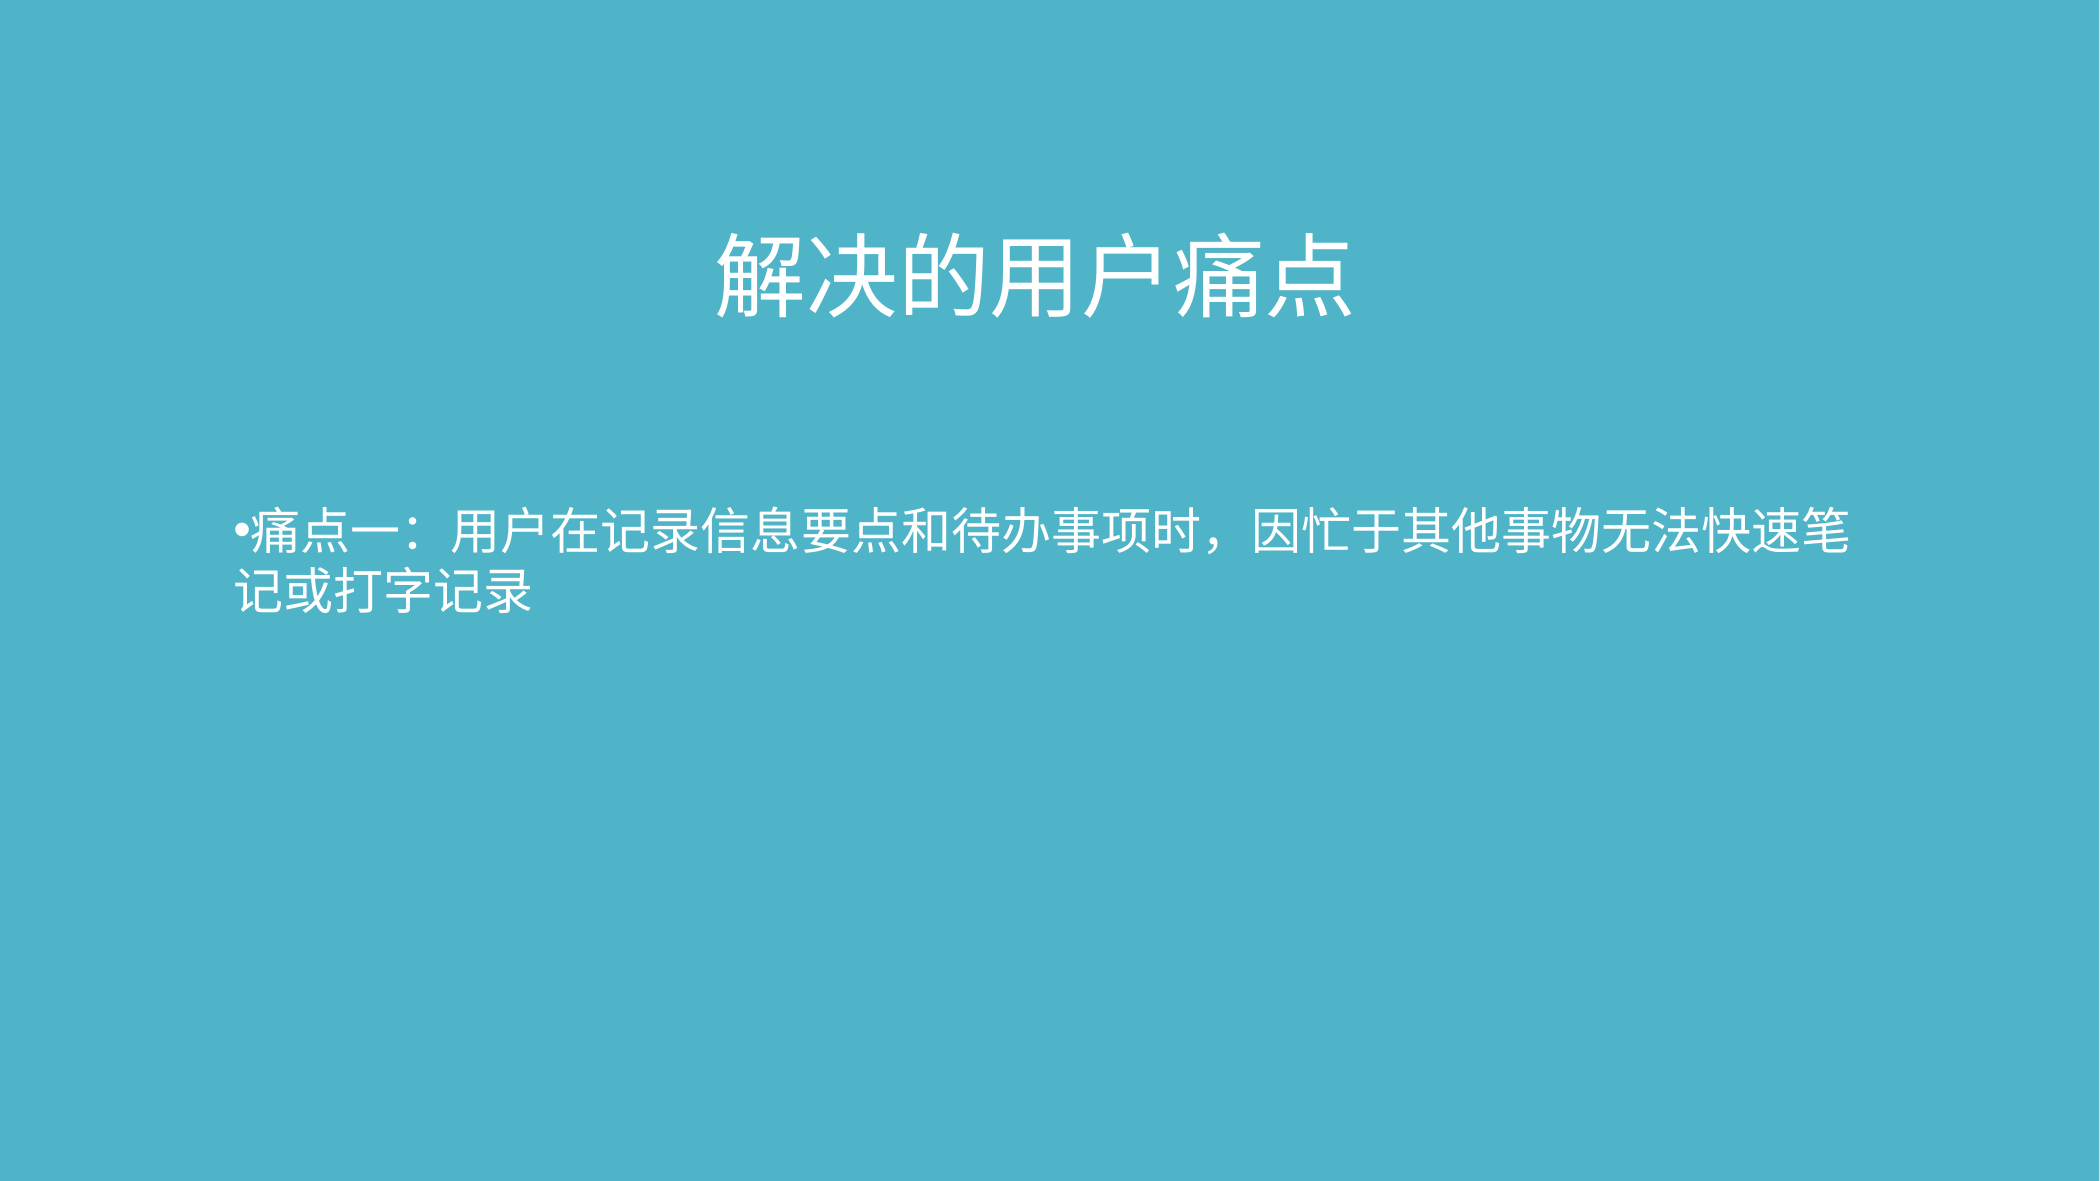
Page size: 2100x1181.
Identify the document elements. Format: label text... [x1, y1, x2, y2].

text_box 痛点一：用户在记录信息要点和待办事项时，因忙于其他事物无法快速笔记或打字记录 [218, 491, 1881, 687]
text_box 解决的用户痛点 [700, 211, 1400, 336]
